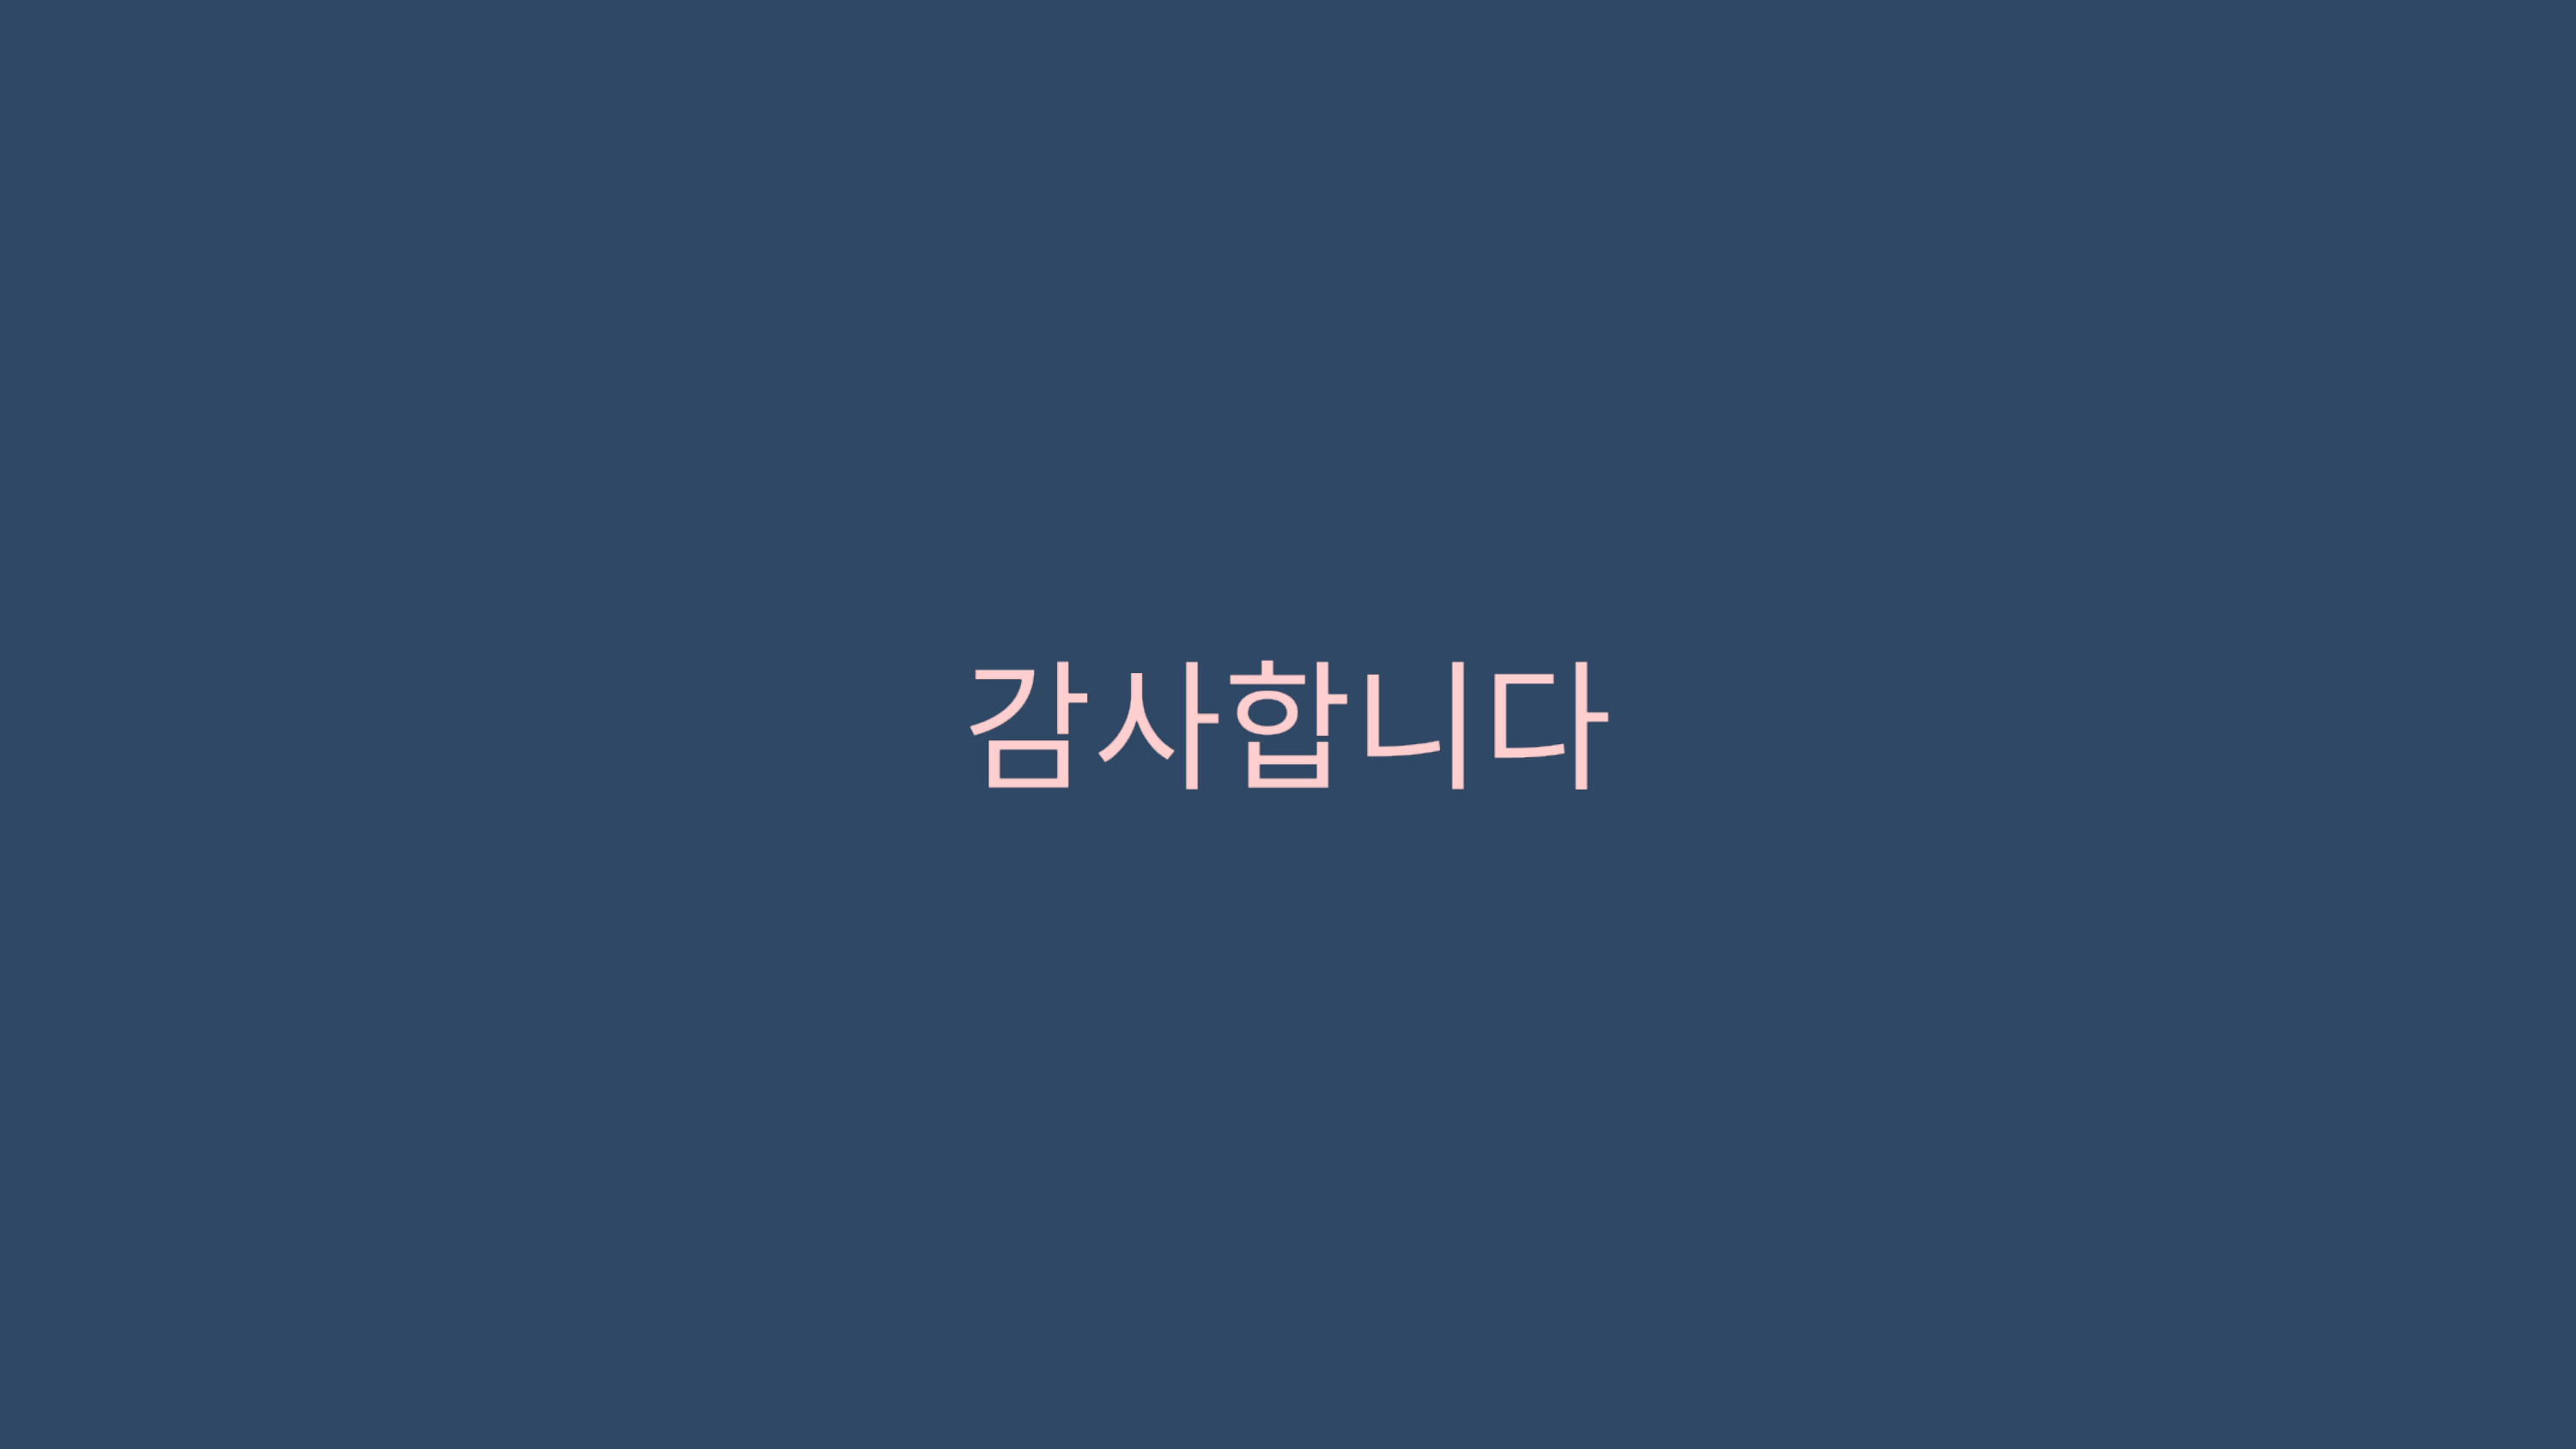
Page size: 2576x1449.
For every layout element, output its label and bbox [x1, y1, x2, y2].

picture [490, 599, 1675, 856]
